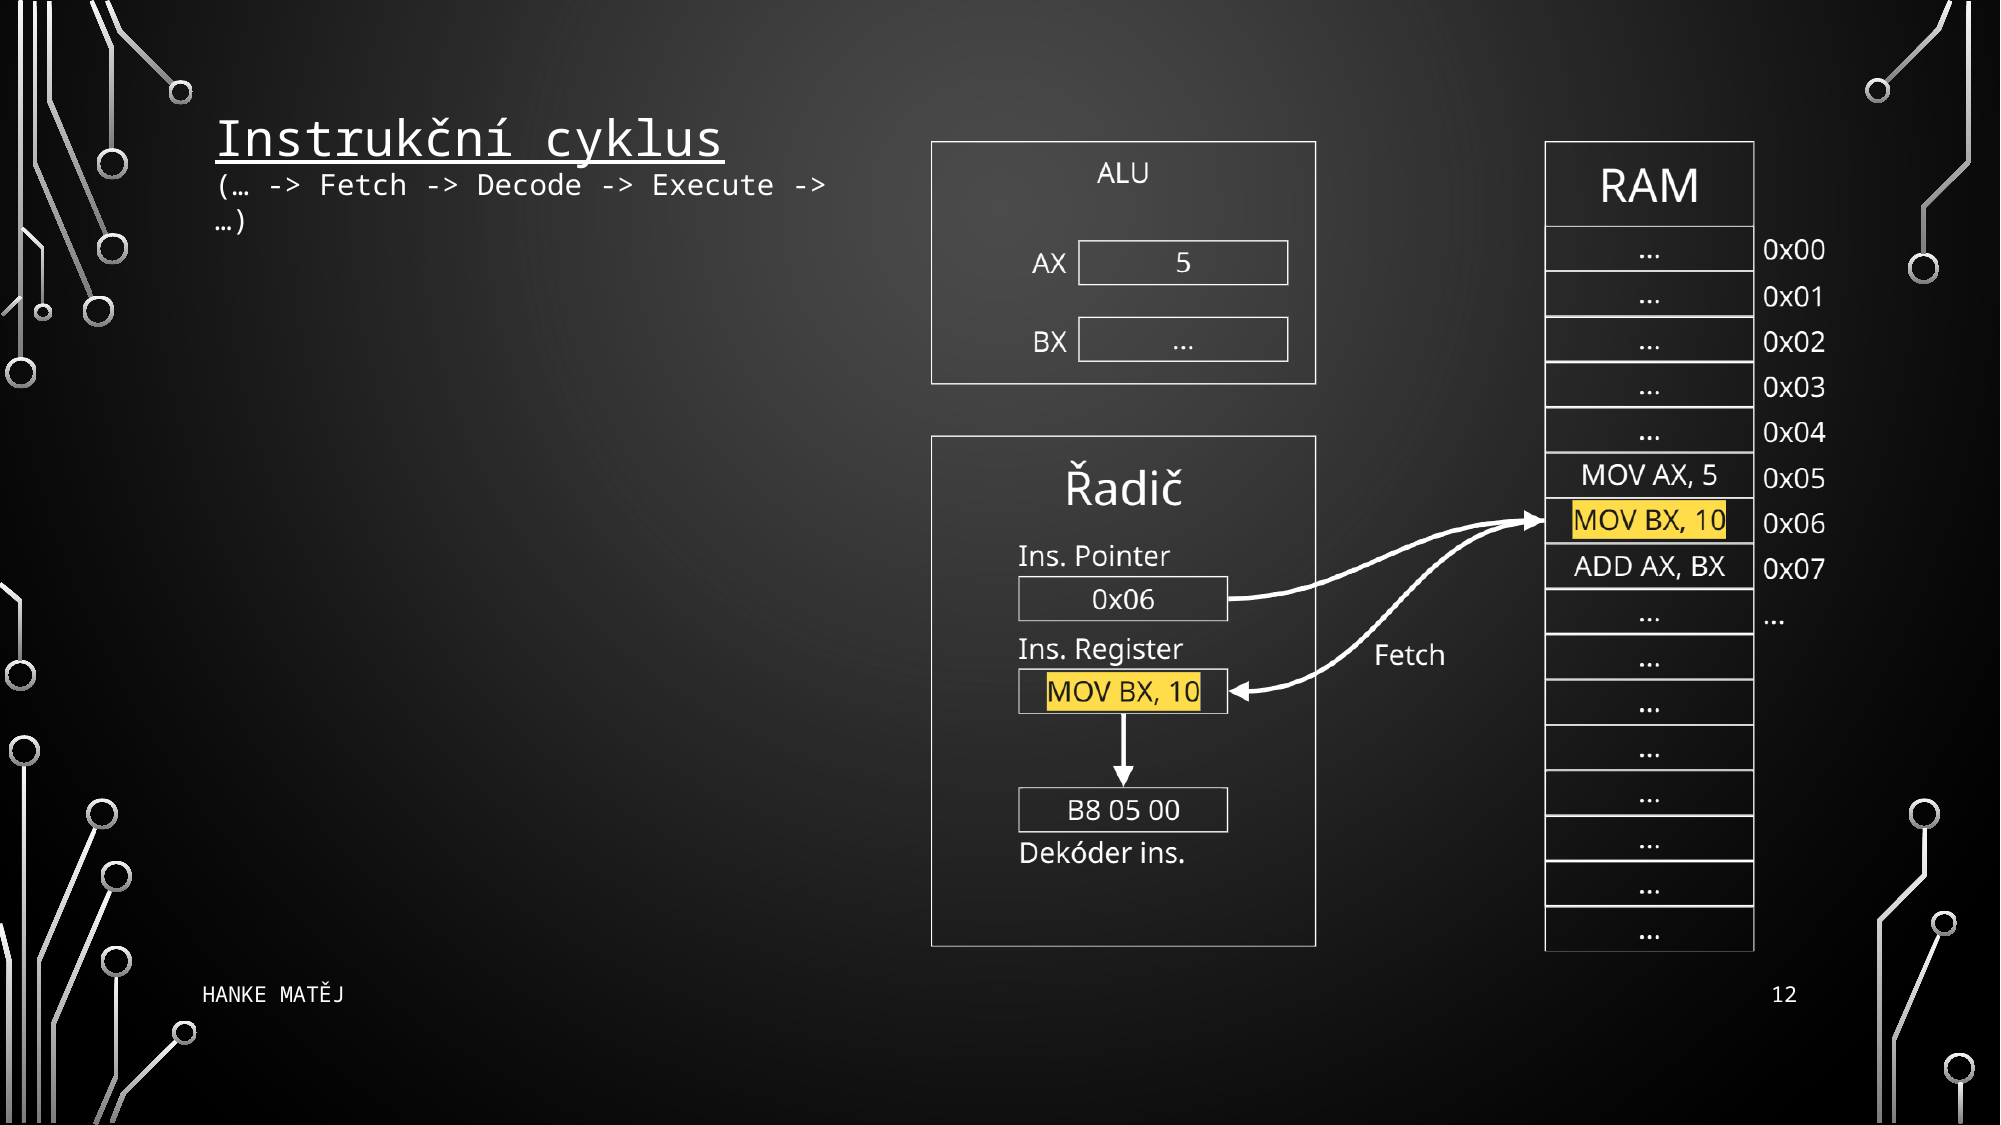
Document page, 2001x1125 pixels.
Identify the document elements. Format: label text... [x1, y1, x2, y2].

slide_number 12 [1685, 965, 1813, 1025]
footer Hanke Matěj [187, 965, 1211, 1025]
text_box Instrukční cyklus (… -> Fetch -> Decode -> Execute -> …) [199, 98, 850, 244]
picture [926, 138, 1836, 957]
